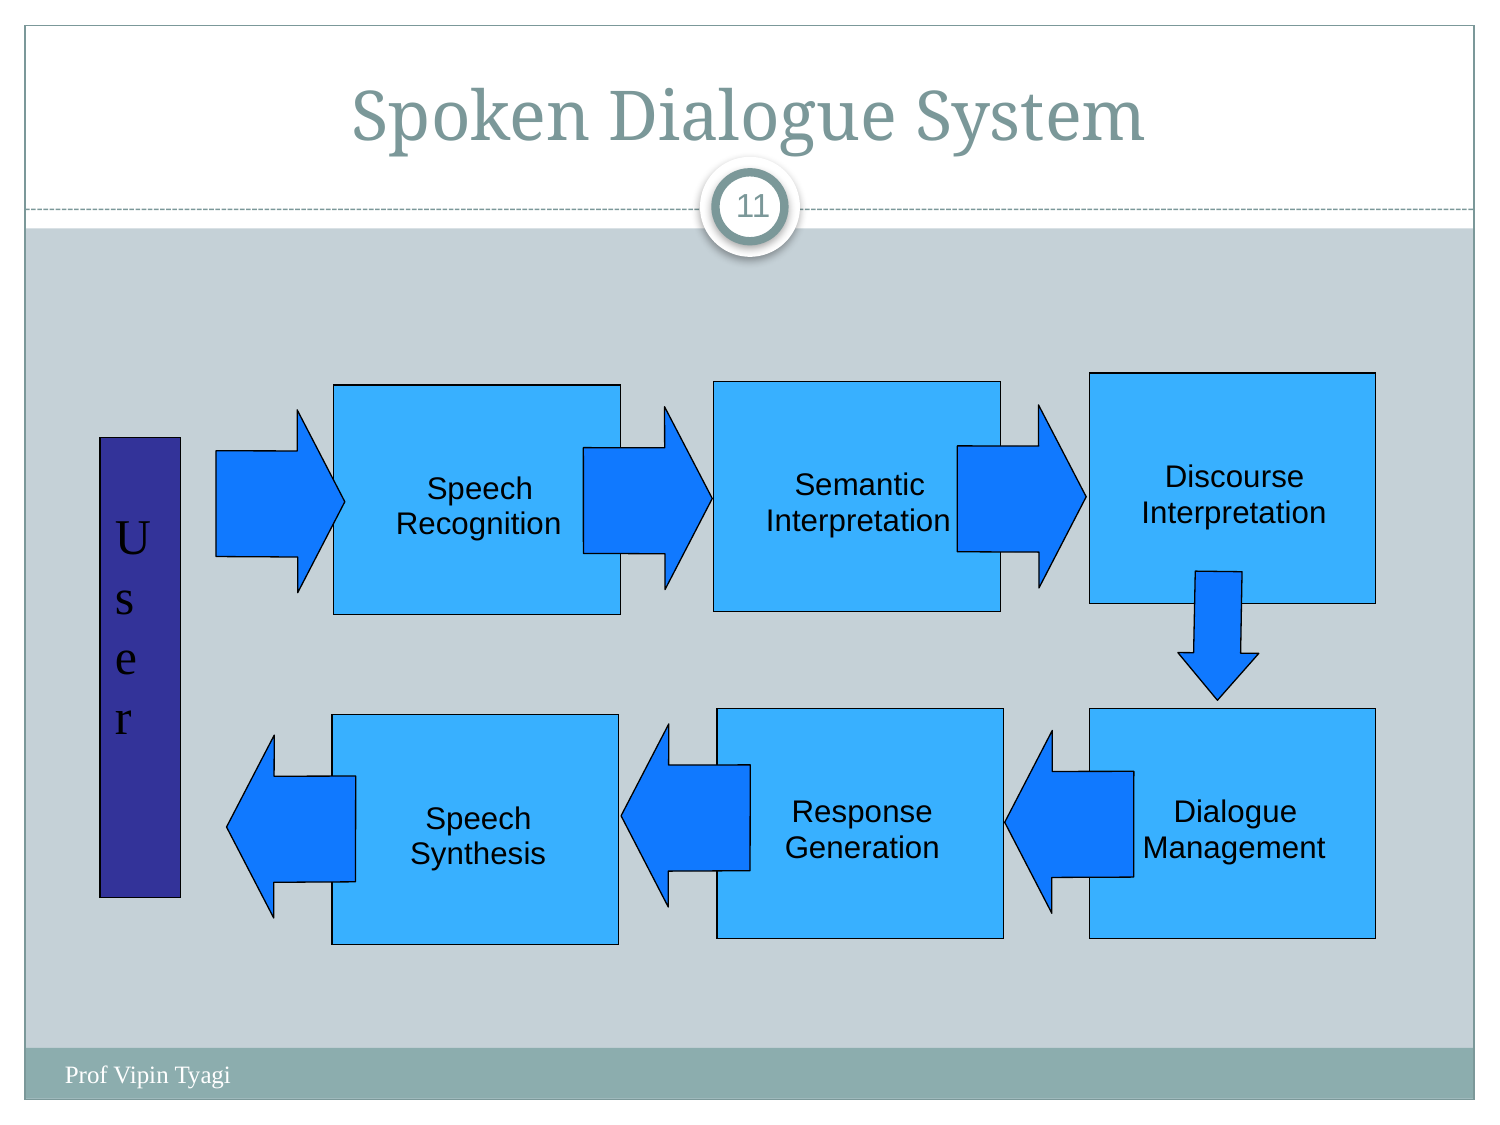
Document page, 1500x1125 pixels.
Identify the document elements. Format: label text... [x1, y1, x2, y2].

title Spoken Dialogue System [49, 37, 1450, 162]
text_box [621, 723, 751, 907]
text_box [1089, 708, 1376, 939]
text_box [1177, 571, 1259, 701]
text_box [1089, 373, 1376, 604]
text_box [583, 406, 713, 590]
text_box Synthesis [410, 833, 547, 872]
text_box Recognition [395, 503, 563, 542]
text_box [226, 735, 356, 918]
footer Prof Vipin Tyagi [50, 1051, 638, 1112]
text_box Speech [425, 797, 541, 833]
text_box [957, 404, 1087, 588]
text_box Us e r [99, 437, 181, 898]
text_box Speech [426, 467, 543, 503]
text_box Generation [784, 827, 941, 866]
text_box Semantic [794, 464, 935, 500]
text_box [1004, 730, 1134, 914]
text_box Interpretation [1141, 492, 1328, 530]
text_box [713, 381, 1001, 612]
text_box Discourse [1165, 456, 1314, 492]
slide_number 11 [715, 168, 791, 241]
text_box Interpretation [765, 500, 952, 538]
text_box Dialogue [1173, 791, 1307, 827]
text_box [215, 409, 345, 593]
text_box Management [1142, 827, 1327, 866]
text_box Response [791, 791, 943, 830]
text_box [333, 384, 621, 615]
text_box [332, 714, 619, 945]
text_box [716, 708, 1004, 939]
